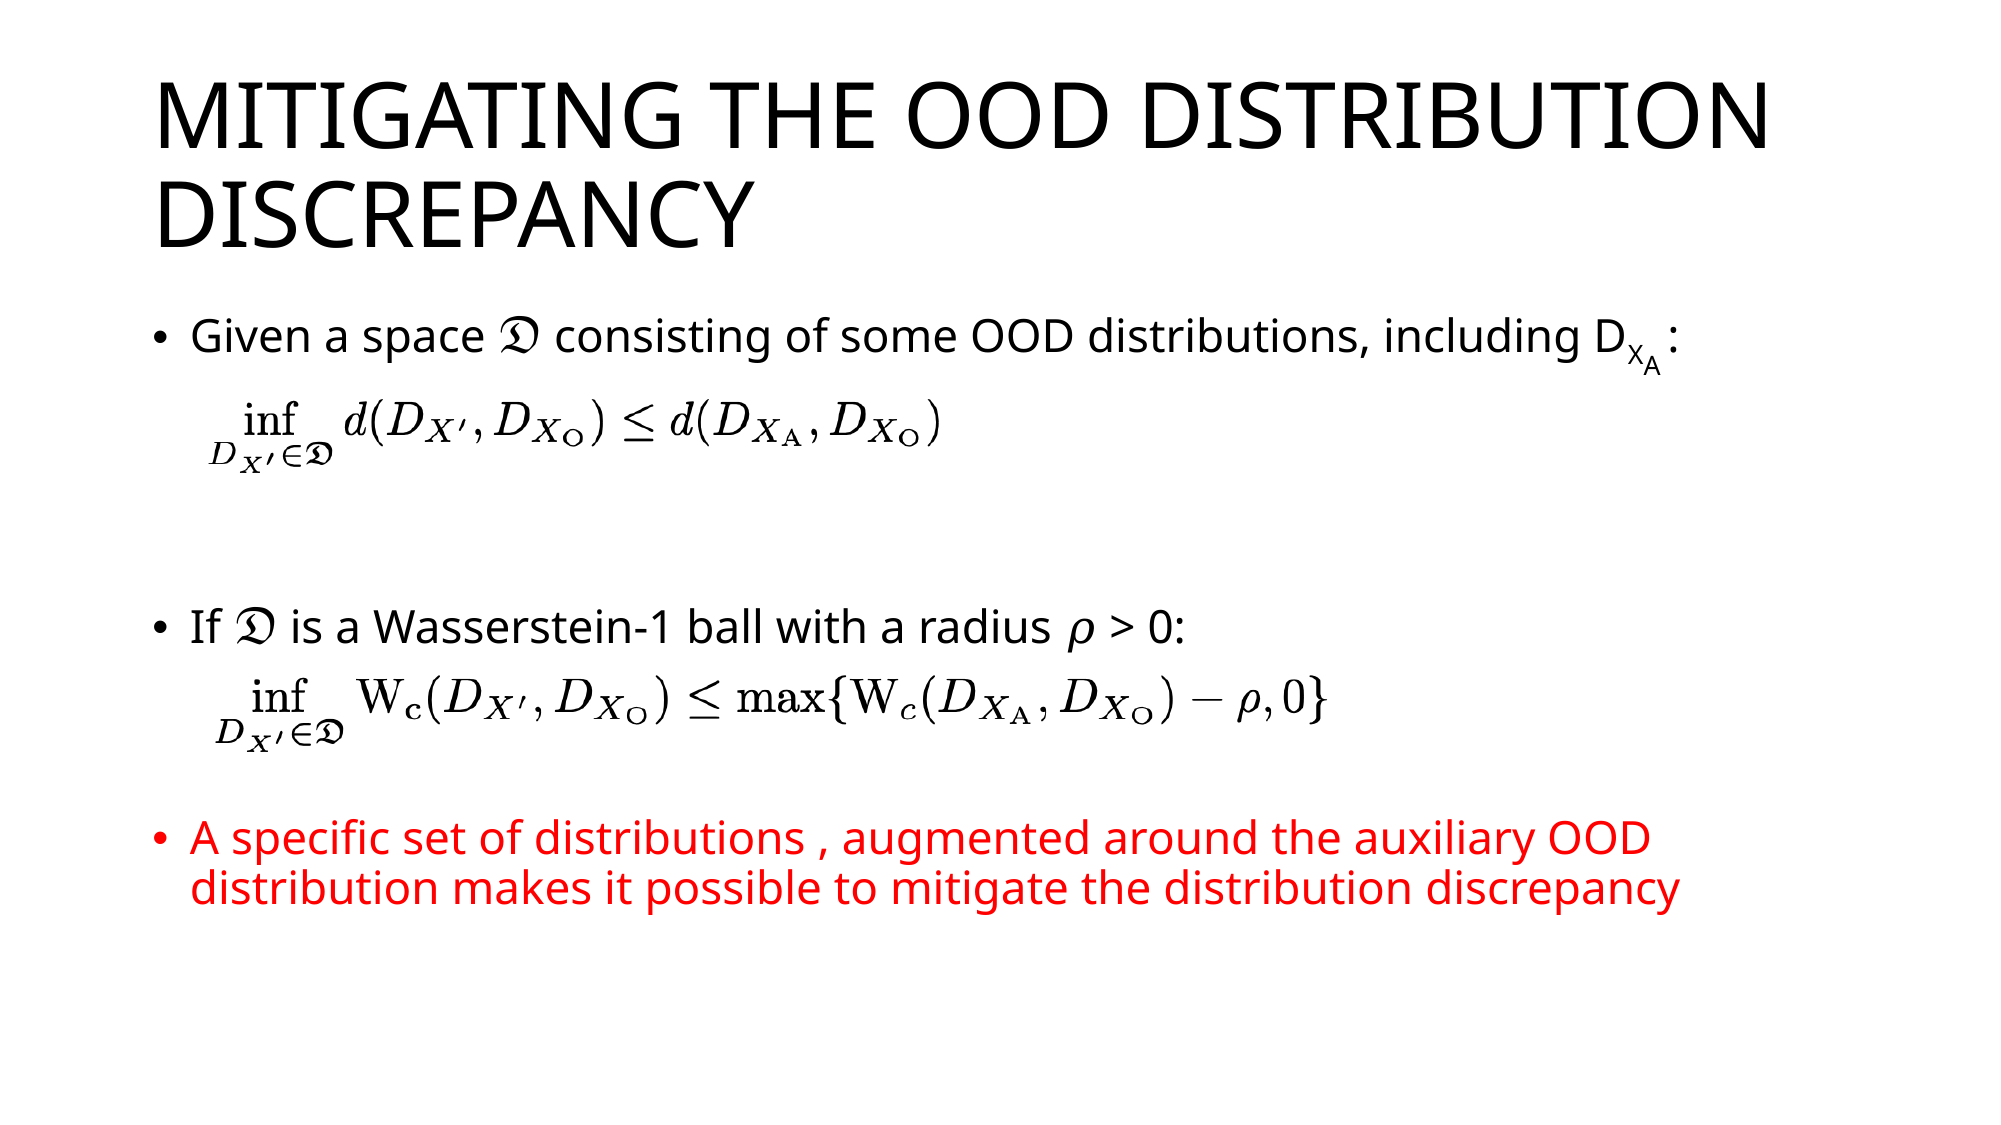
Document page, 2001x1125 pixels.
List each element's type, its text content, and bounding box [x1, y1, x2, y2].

picture [200, 659, 1331, 758]
list Given a space 𝔇 consisting of some OOD distributions, including DXA : If 𝔇 is a Wasserstein-1 ball with a radius 𝜌 > 0: A specific set of distributions , augmented around the auxiliary OOD distribution makes it possible to mitigate the distribution discrepancy [137, 299, 1863, 1014]
title MITIGATING THE OOD DISTRIBUTION DISCREPANCY [137, 59, 1863, 278]
picture [201, 378, 944, 478]
